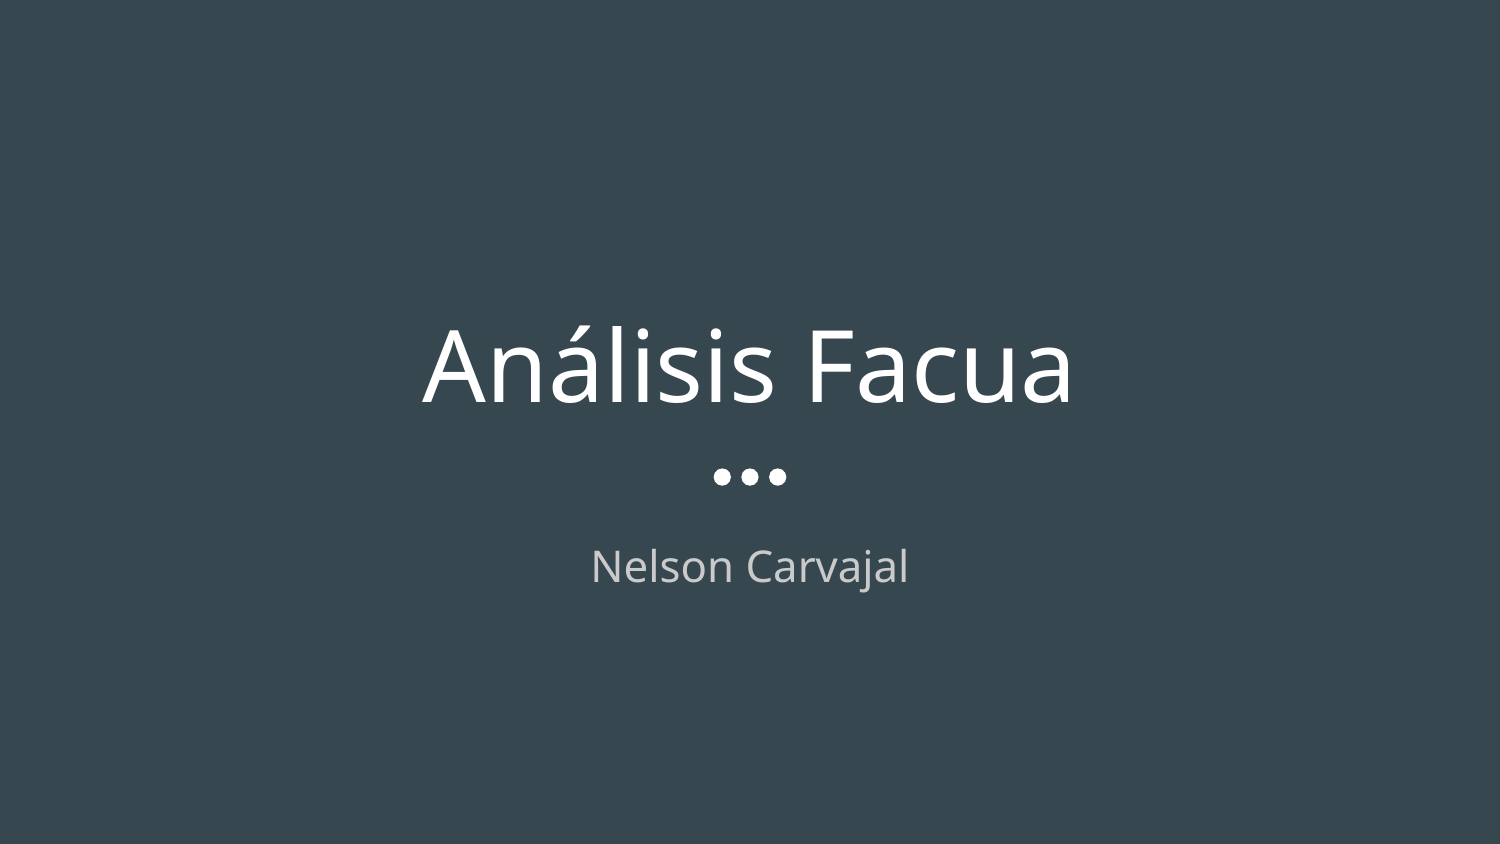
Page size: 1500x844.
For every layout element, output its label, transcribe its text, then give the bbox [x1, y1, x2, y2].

subtitle Nelson Carvajal [110, 520, 1390, 651]
title Análisis Facua [110, 162, 1390, 447]
